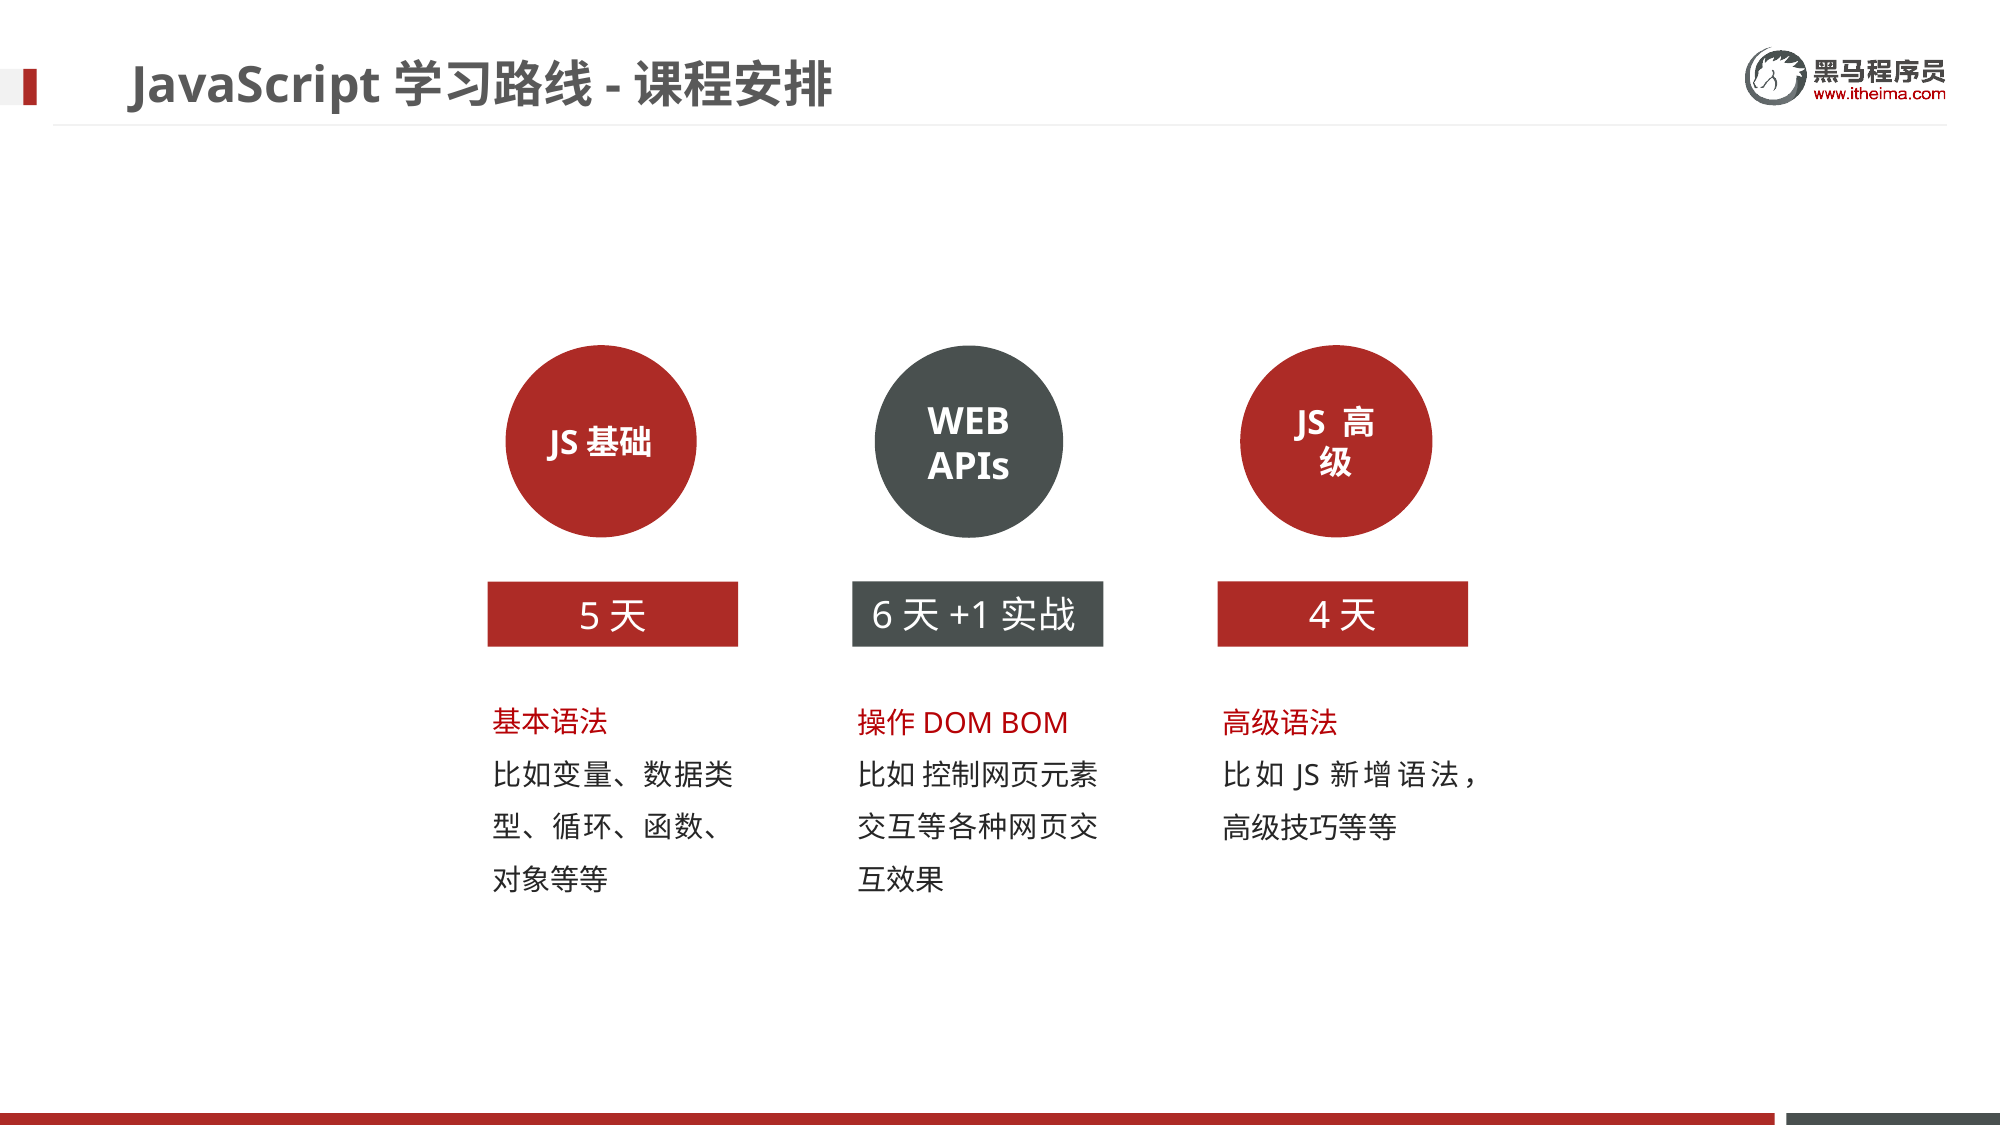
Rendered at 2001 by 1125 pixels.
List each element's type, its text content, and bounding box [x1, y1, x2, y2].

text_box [477, 344, 749, 907]
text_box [842, 345, 1114, 907]
title JavaScript学习路线-课程安排 [116, 40, 1556, 125]
picture [1744, 46, 1946, 106]
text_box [1207, 344, 1479, 854]
